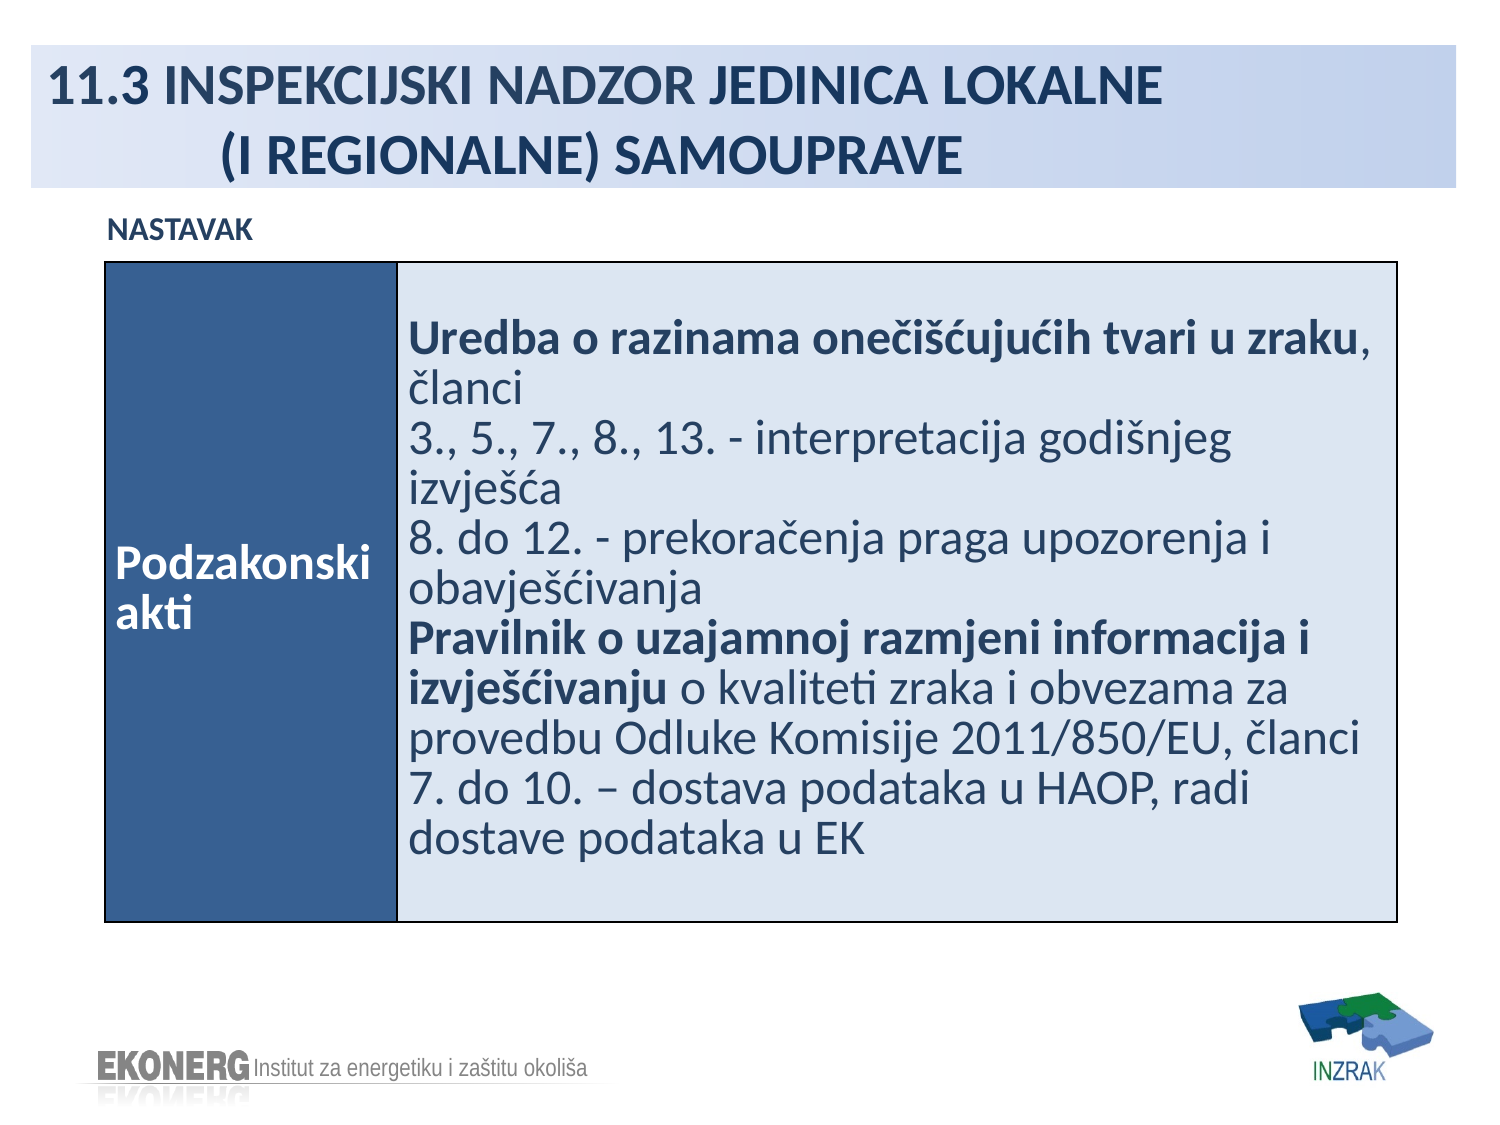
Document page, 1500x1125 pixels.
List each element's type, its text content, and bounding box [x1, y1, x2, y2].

text_box NASTAVAK [92, 199, 396, 255]
title 11.3 INSPEKCIJSKI NADZOR JEDINICA LOKALNE (I REGIONALNE) SAMOUPRAVE [31, 45, 1457, 188]
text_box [61, 1038, 636, 1112]
table_header Podzakonski akti [106, 263, 396, 921]
picture [1298, 992, 1434, 1088]
table_header Uredba o razinama onečišćujućih tvari u zraku, članci 3., 5., 7., 8., 13. - interpretacija godišnjeg izvješća 8. do 12. - prekoračenja praga upozorenja i obavješćivanja Pravilnik o uzajamnoj razmjeni informacija i izvješćivanju o kvaliteti zraka i obvezama za provedbu Odluke Komisije 2011/850/EU, članci 7. do 10. – dostava podataka u HAOP, radi dostave podataka u EK [398, 263, 1396, 921]
